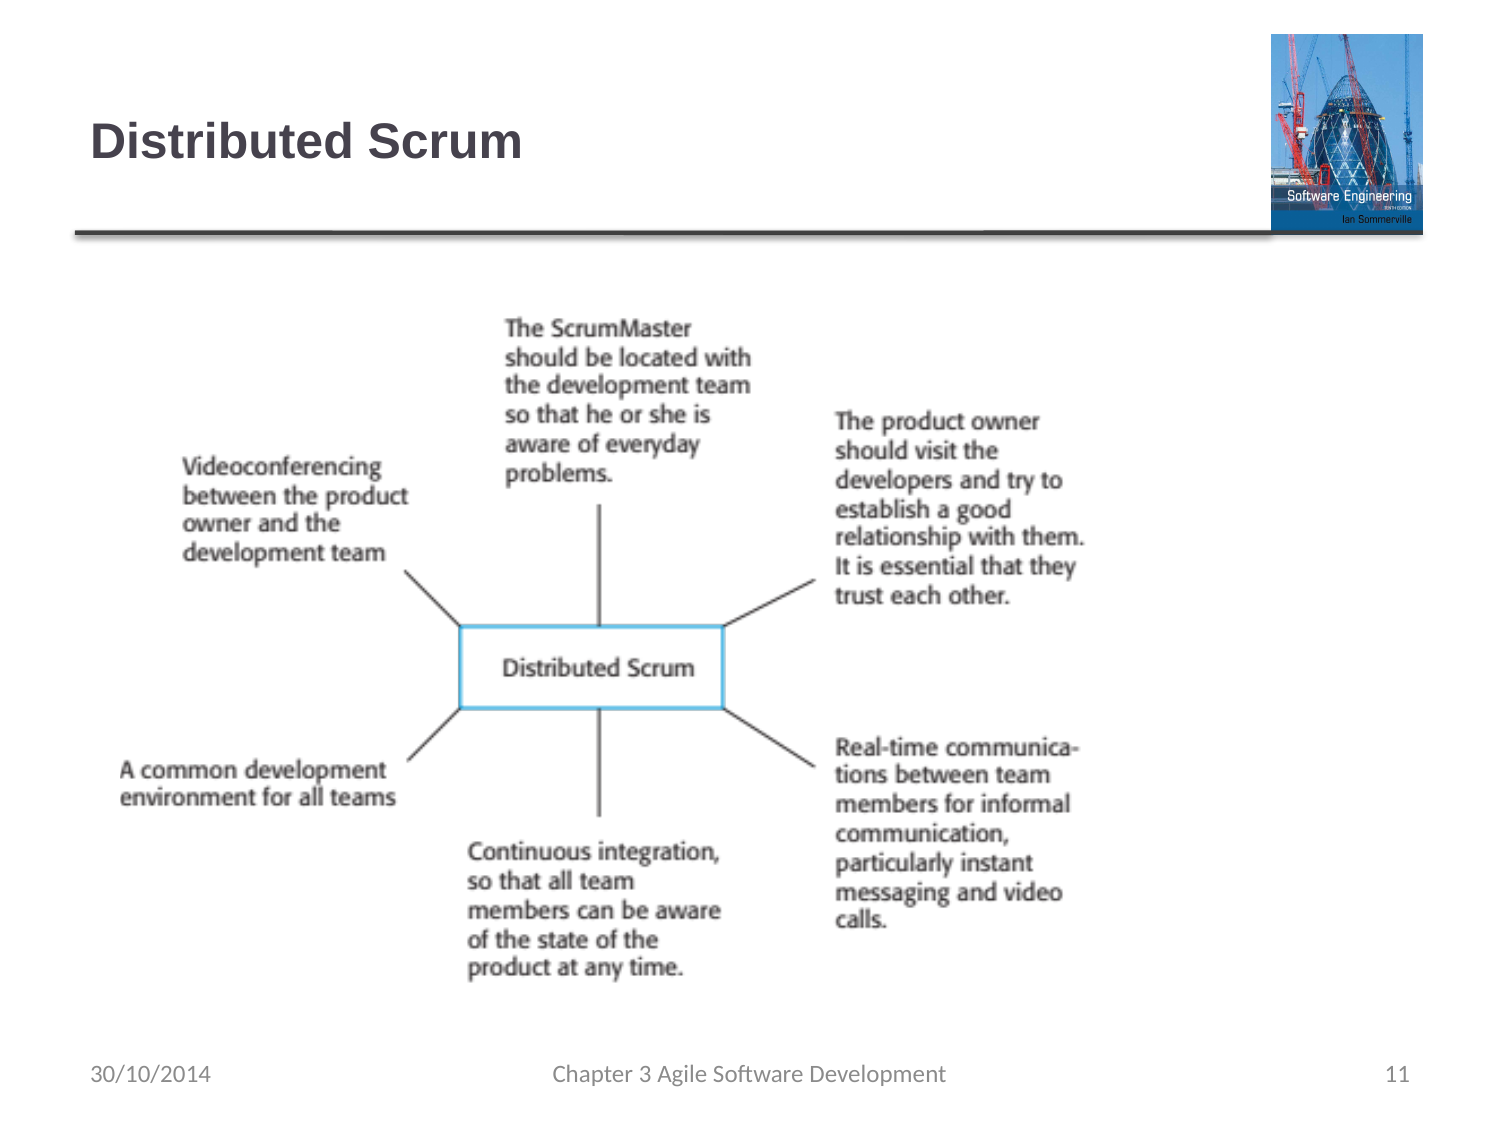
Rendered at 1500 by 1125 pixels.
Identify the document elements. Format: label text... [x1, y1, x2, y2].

slide_number 11 [1074, 1042, 1425, 1103]
picture [120, 34, 1423, 1049]
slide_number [75, 1042, 425, 1103]
footer Chapter 3 Agile Software Development [512, 1058, 988, 1103]
title Distributed Scrum [74, 44, 1272, 233]
